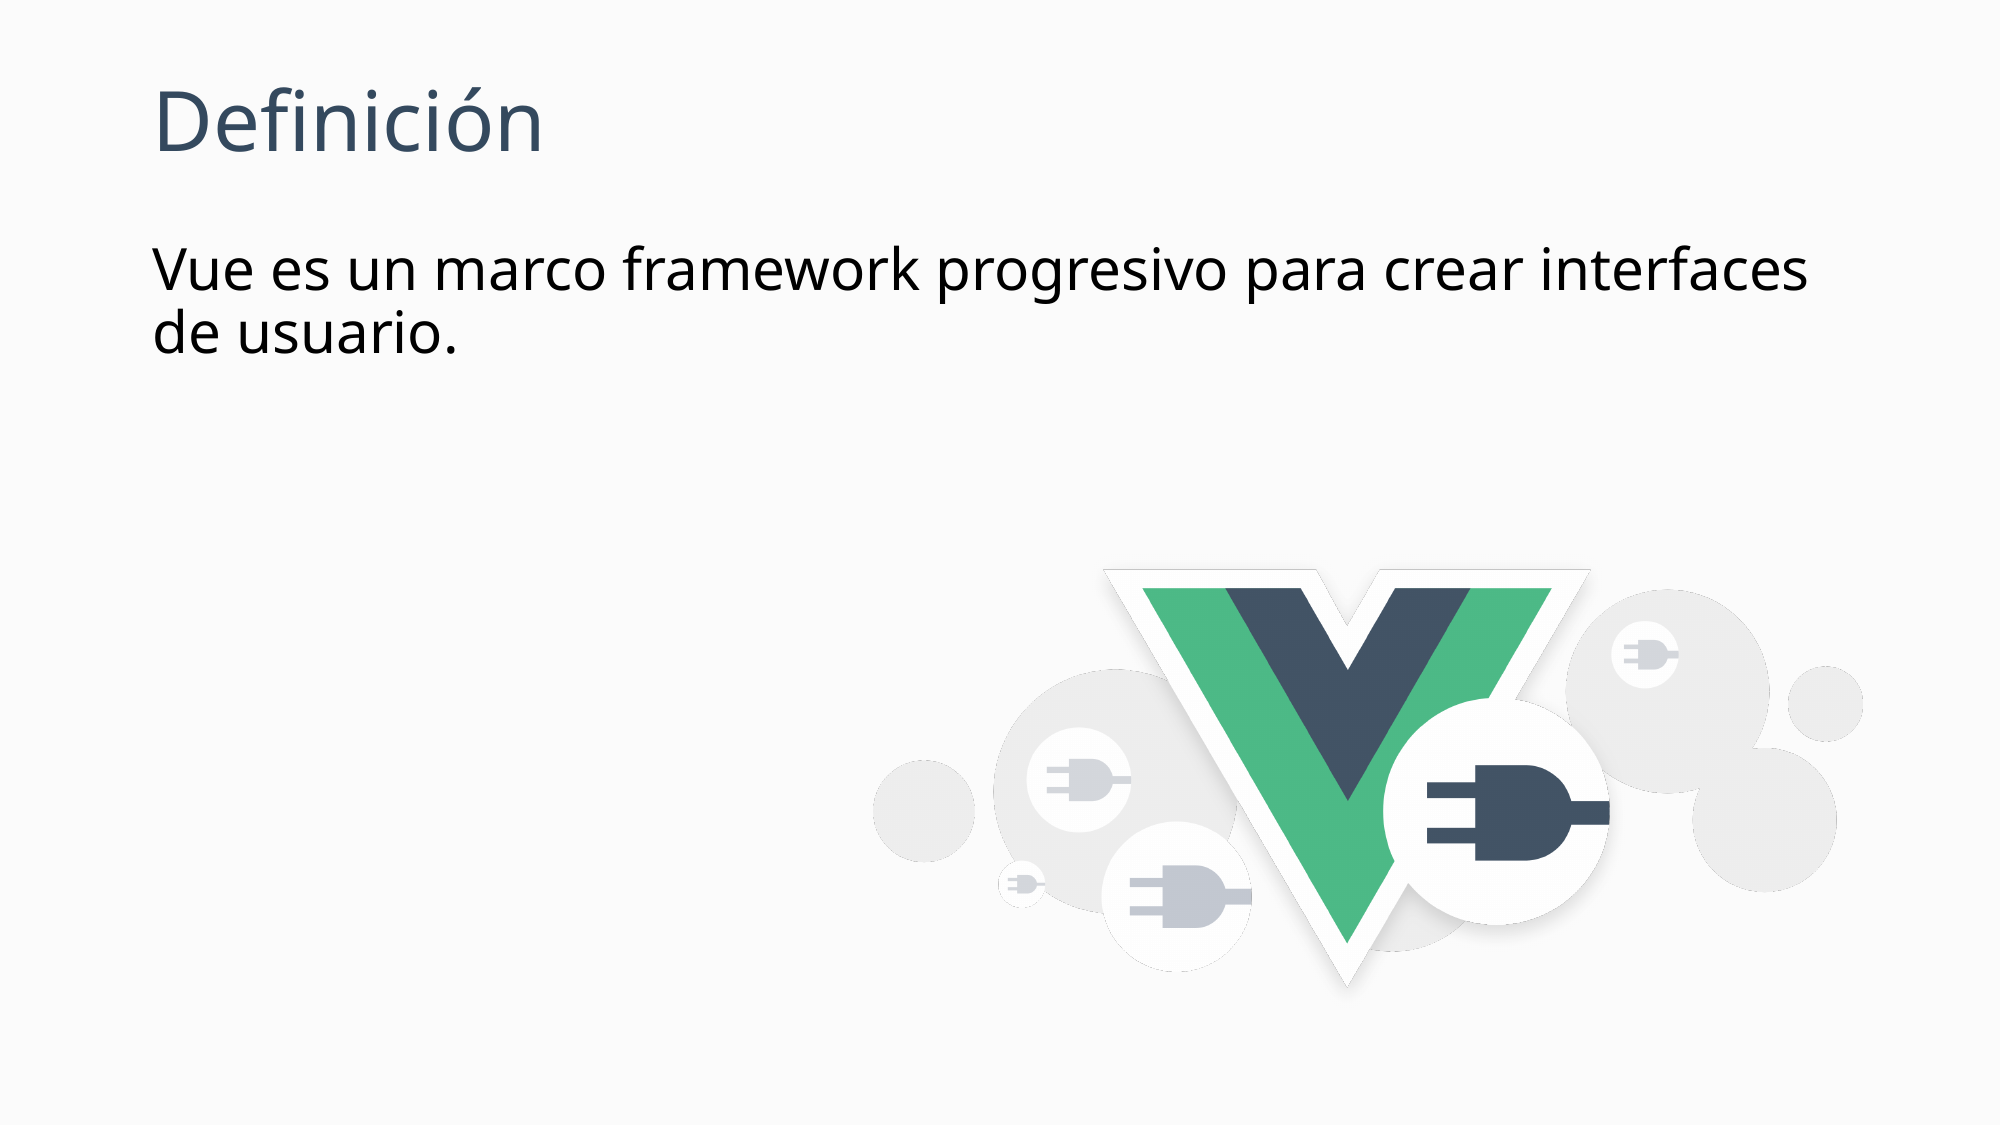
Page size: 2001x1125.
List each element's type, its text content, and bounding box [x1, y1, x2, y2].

title Definición [137, 59, 1863, 190]
list Vue es un marco framework progresivo para crear interfaces de usuario. [137, 232, 1863, 1014]
picture [873, 544, 1863, 1014]
